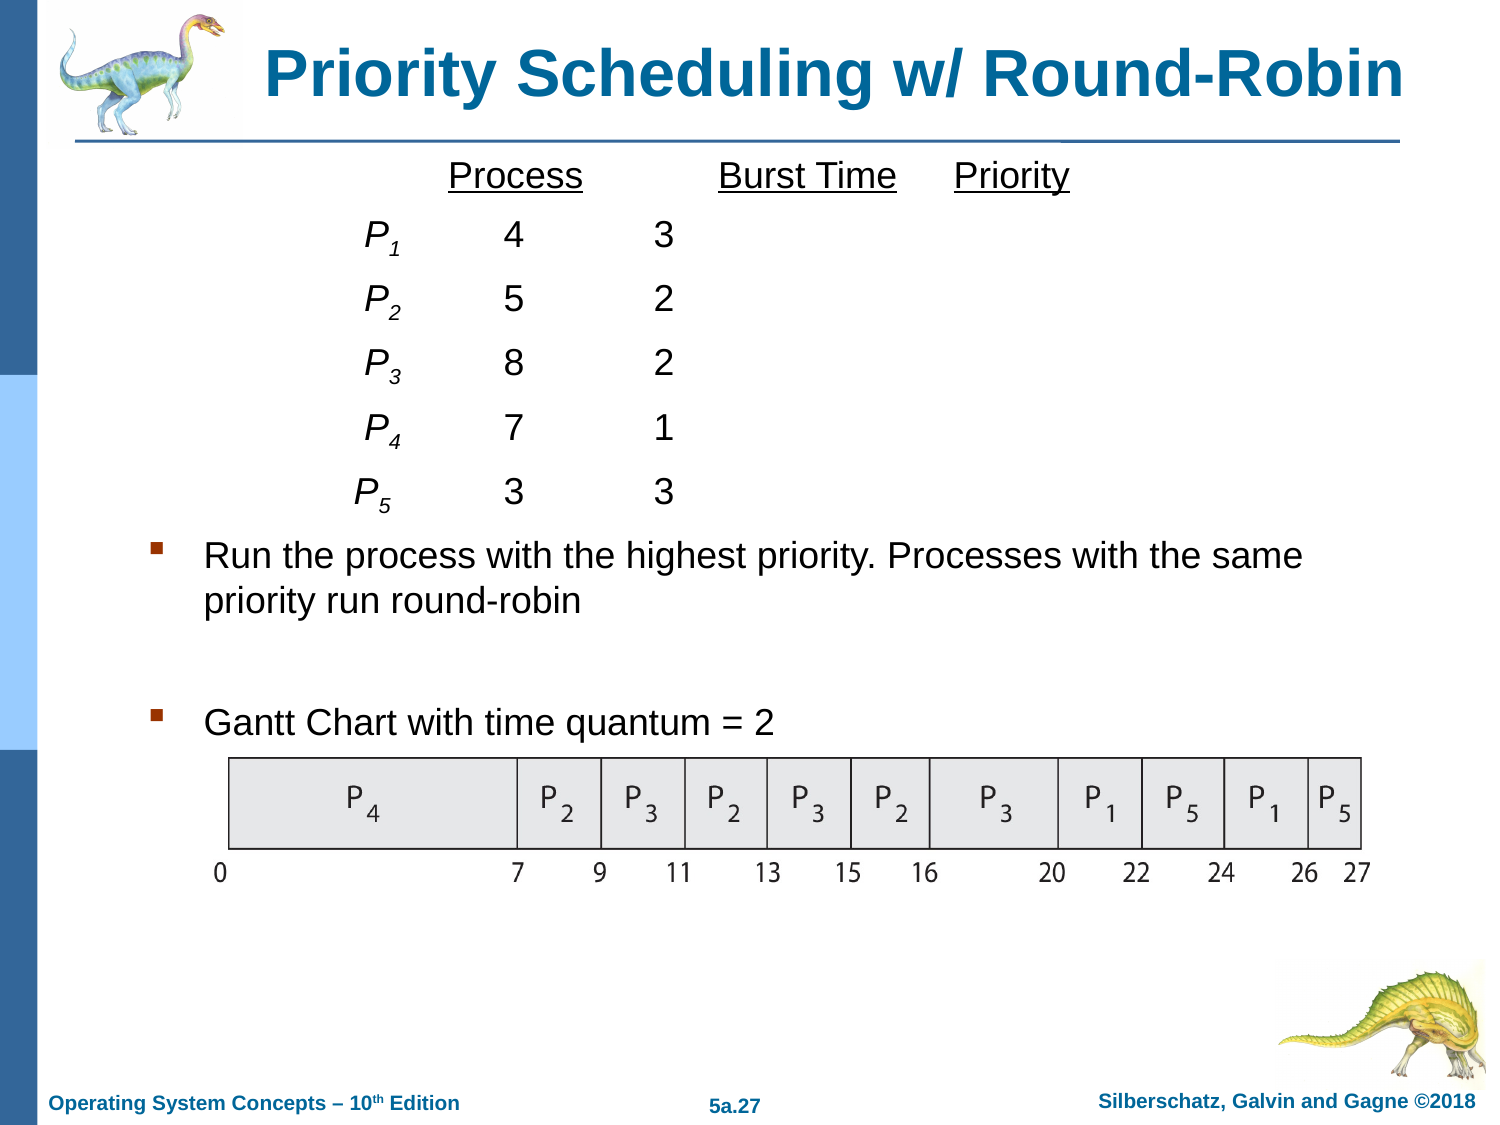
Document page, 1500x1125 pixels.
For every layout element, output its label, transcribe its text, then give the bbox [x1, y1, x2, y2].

list ProcessA arri Burst TimeT Priority P1 4 3 P2 5 2 P3 8 2 P4 7 1 P5 3 3 Run the process with the highest priority. Processes with the same priority run round-robin Gantt Chart with time quantum = 2 [132, 144, 1392, 946]
picture [212, 757, 1371, 890]
picture [46, 0, 243, 149]
title Priority Scheduling w/ Round-Robin [238, 22, 1433, 117]
picture [1275, 959, 1486, 1090]
